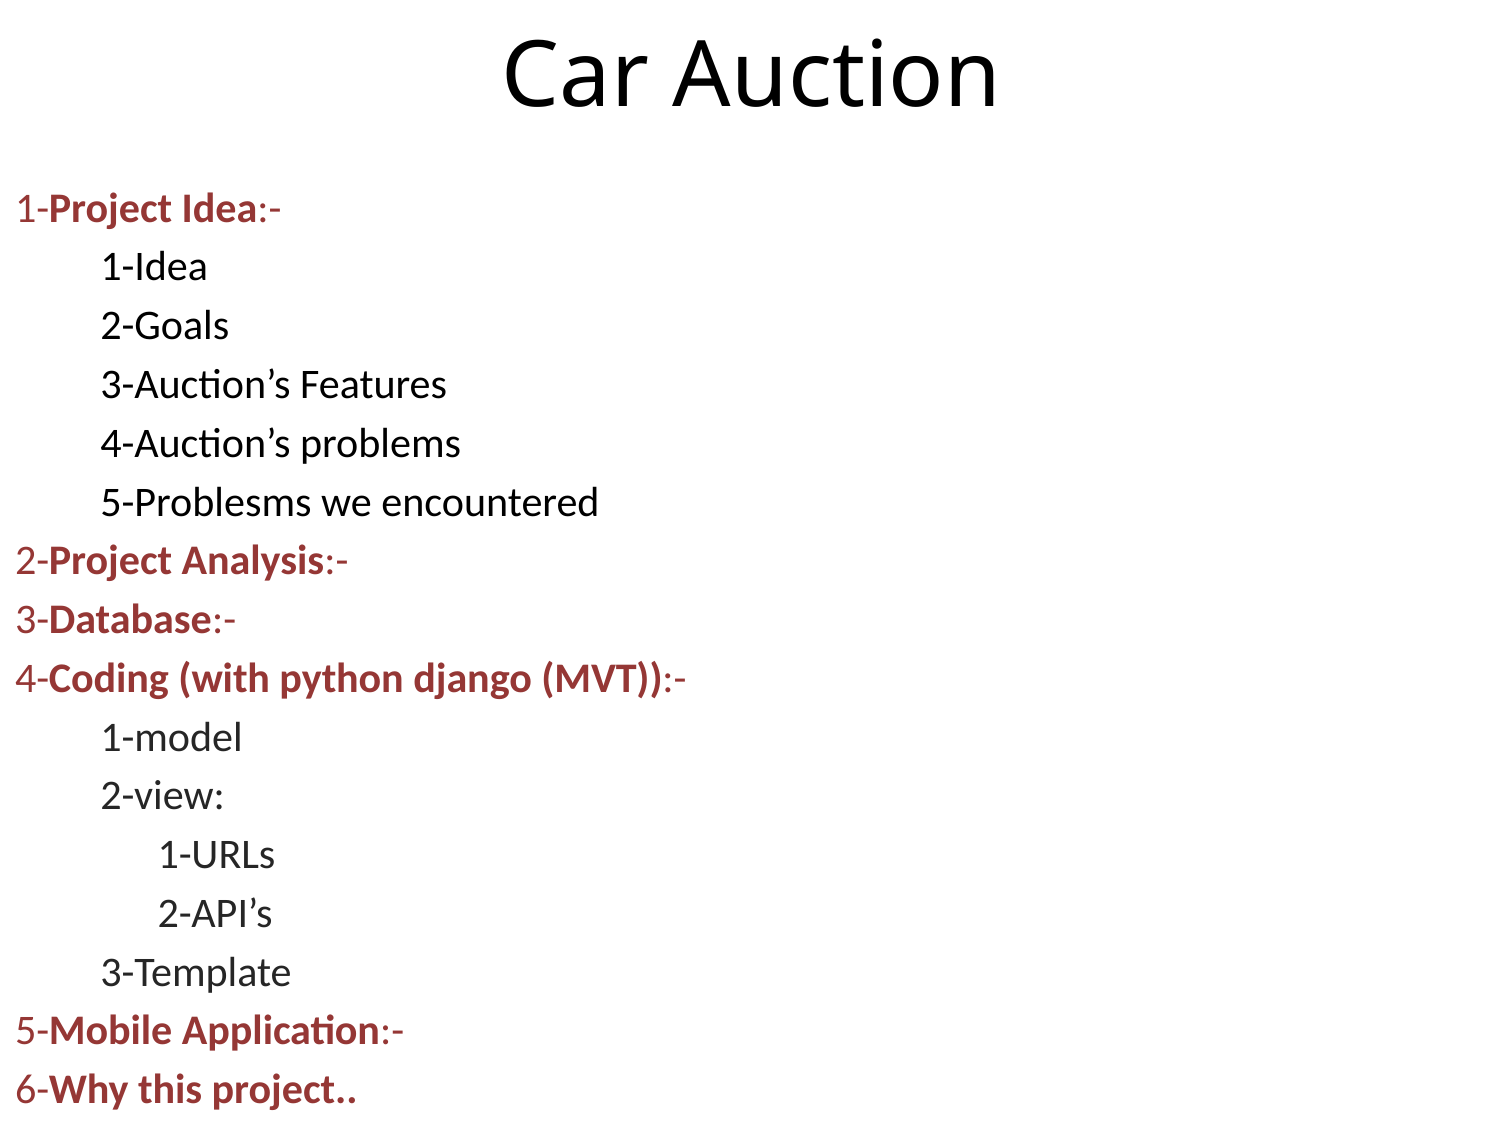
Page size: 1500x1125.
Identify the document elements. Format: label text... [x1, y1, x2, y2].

list 1-Project Idea:- 1-Idea 2-Goals 3-Auction’s Features 4-Auction’s problems 5-Problesms we encountered 2-Project Analysis:- 3-Database:- 4-Coding (with python django (MVT)):- 1-model 2-view: 1-URLs 2-API’s 3-Template 5-Mobile Application:- 6-Why this project.. [0, 172, 1500, 1125]
title Car Auction [76, 3, 1427, 138]
